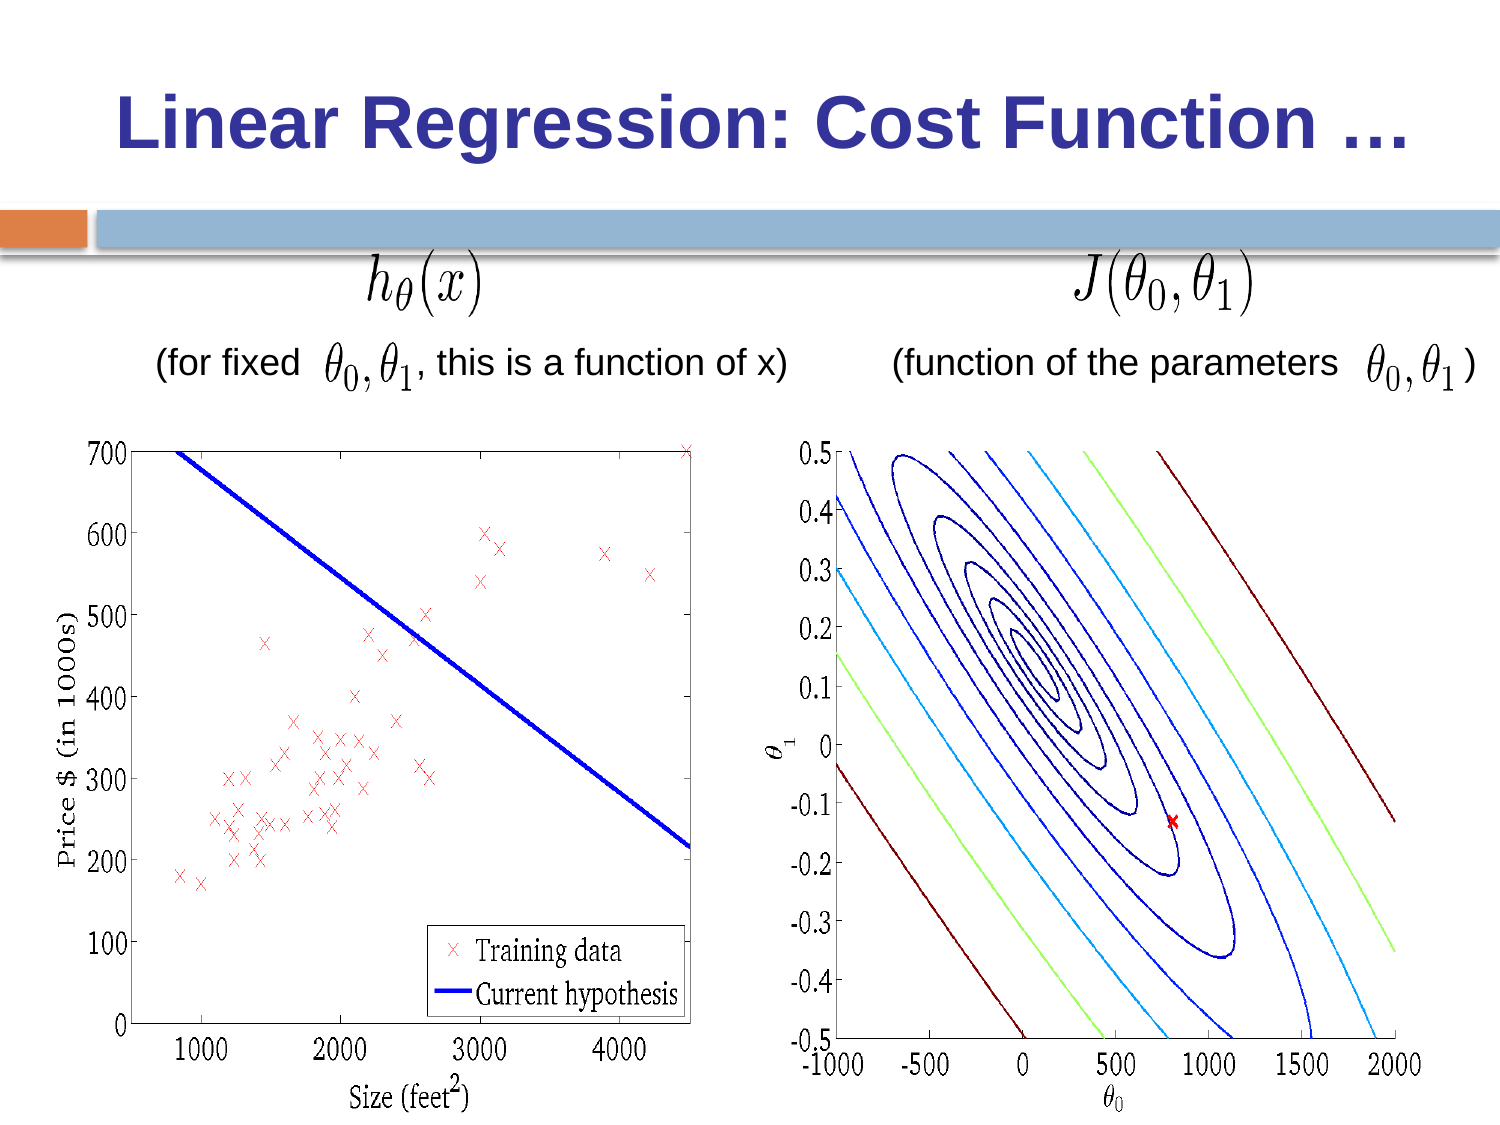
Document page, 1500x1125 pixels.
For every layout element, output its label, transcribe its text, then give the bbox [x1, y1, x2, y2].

picture [367, 249, 480, 318]
picture [37, 396, 1463, 1117]
picture [324, 342, 411, 392]
title Linear Regression: Cost Function … [100, 37, 1438, 200]
picture [1074, 249, 1252, 318]
text_box (for fixed , this is a function of x) [140, 330, 805, 391]
picture [1367, 342, 1453, 392]
text_box (function of the parameters ) [876, 330, 1493, 391]
